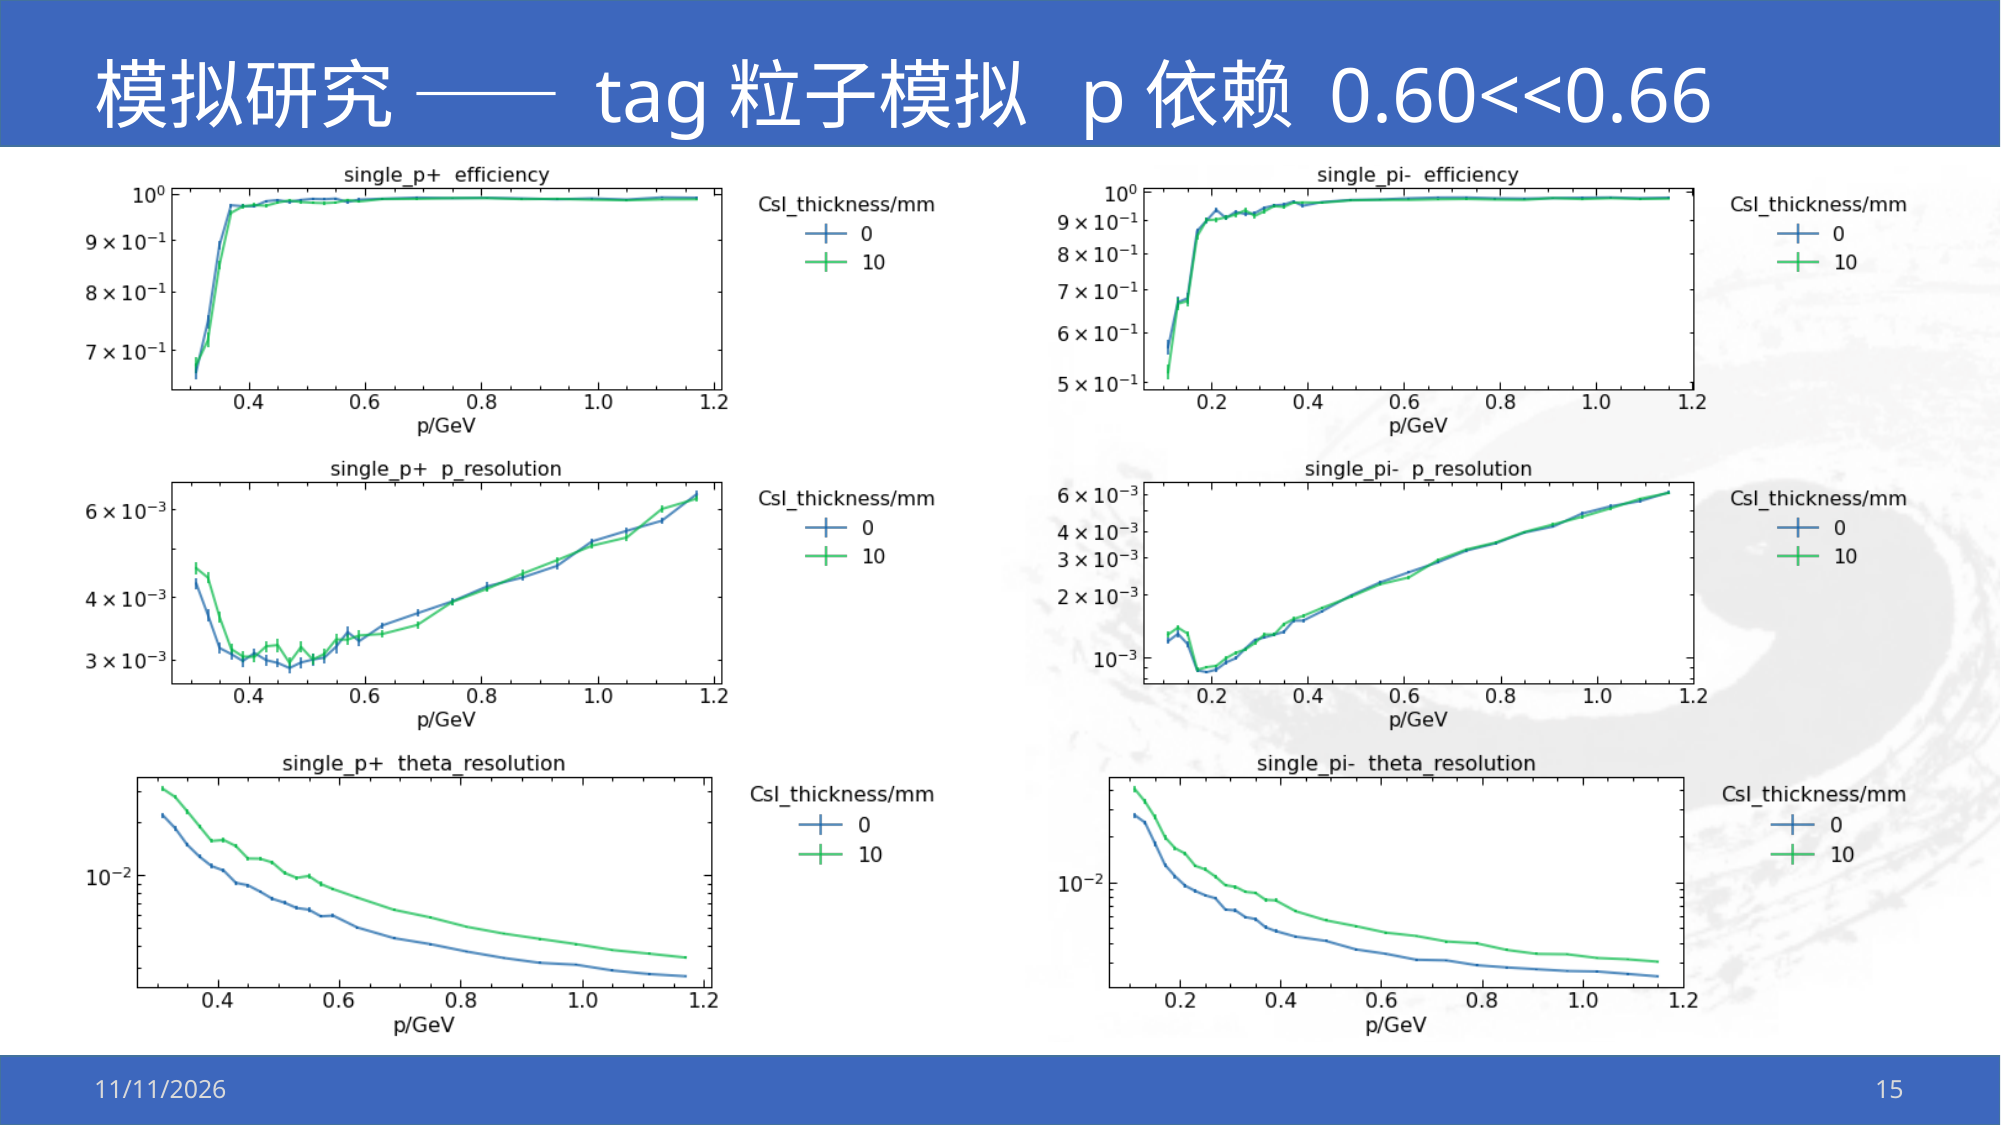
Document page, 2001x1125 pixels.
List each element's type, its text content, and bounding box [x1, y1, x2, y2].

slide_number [79, 1056, 530, 1125]
slide_number 15 [1468, 1056, 1919, 1125]
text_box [79, 162, 947, 1040]
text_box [1051, 162, 1919, 1040]
